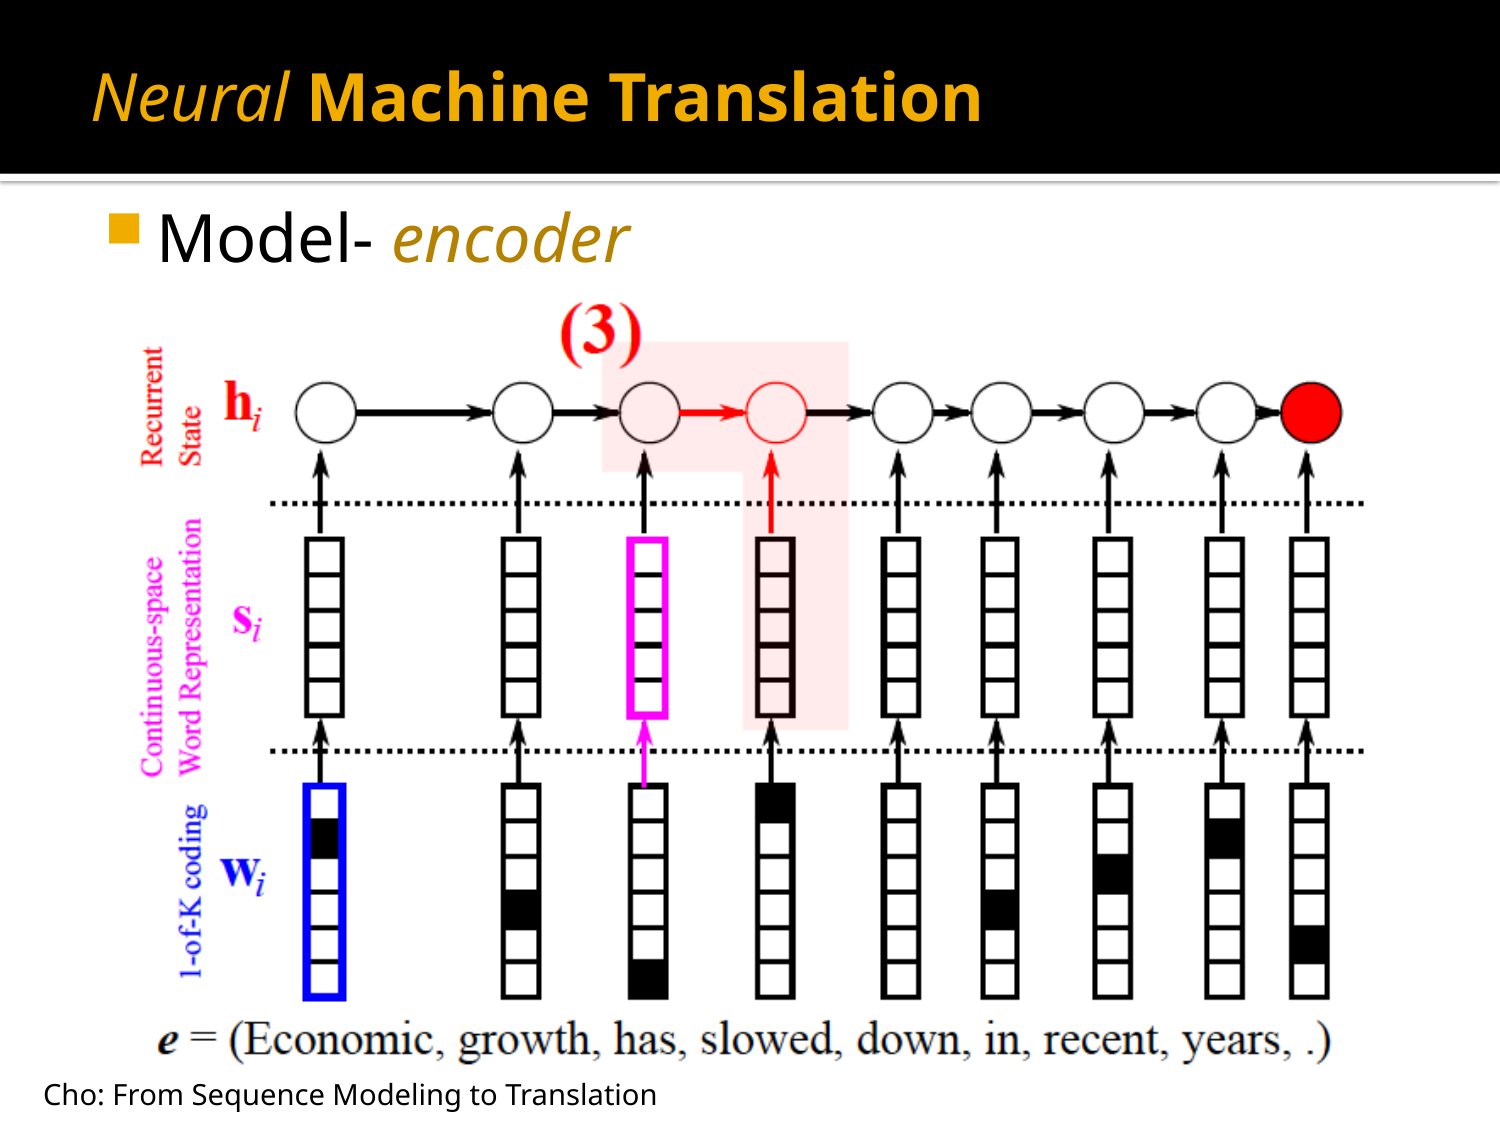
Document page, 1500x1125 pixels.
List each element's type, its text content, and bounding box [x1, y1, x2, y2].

list Model- encoder [75, 181, 1425, 1050]
picture [118, 291, 1425, 1085]
text_box Cho: From Sequence Modeling to Translation [20, 1069, 674, 1119]
title Neural Machine Translation [75, 25, 1425, 165]
